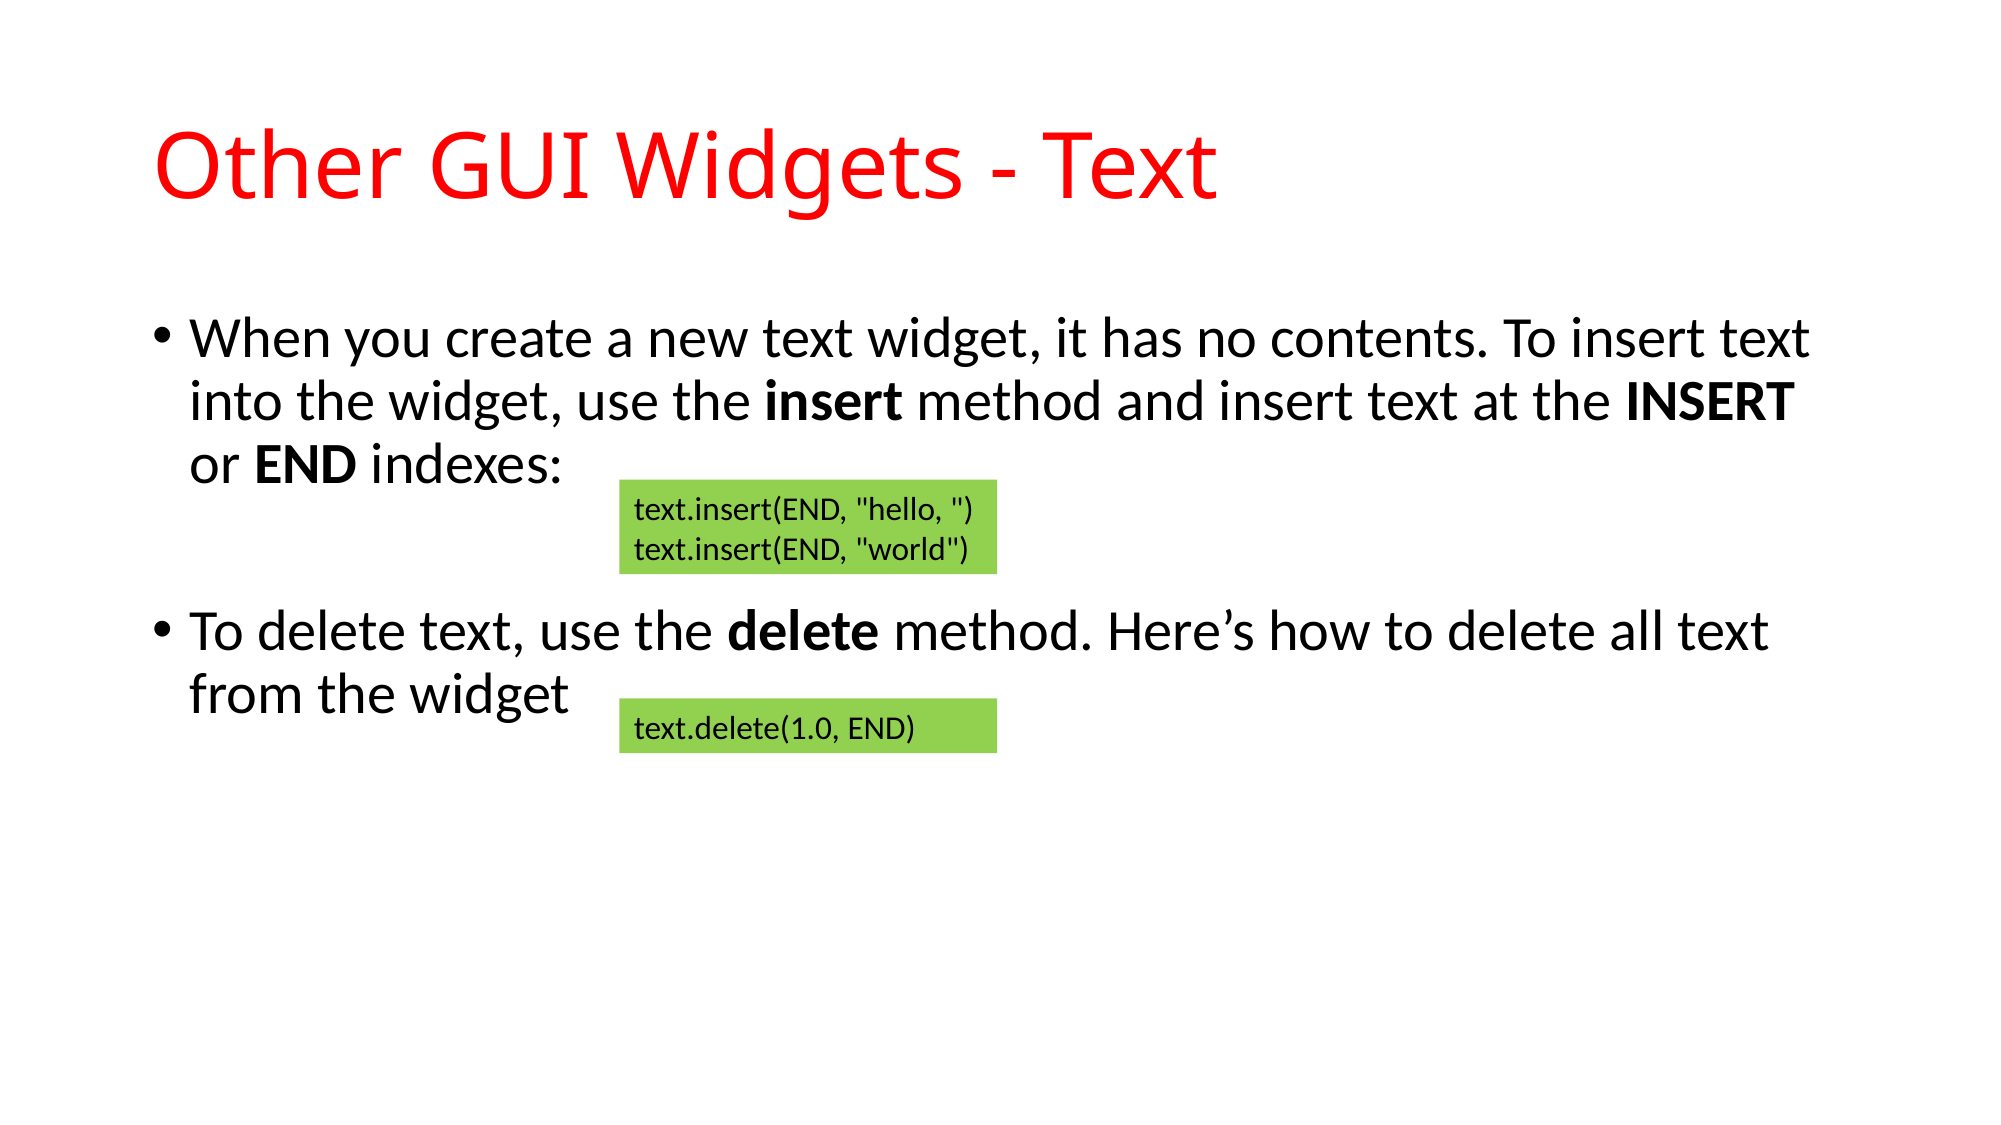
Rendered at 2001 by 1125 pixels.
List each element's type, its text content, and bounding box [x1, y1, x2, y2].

list When you create a new text widget, it has no contents. To insert text into the widget, use the insert method and insert text at the INSERT or END indexes: To delete text, use the delete method. Here’s how to delete all text from the widget [137, 299, 1863, 1014]
title Other GUI Widgets - Text [137, 59, 1863, 278]
text_box text.insert(END, "hello, ") text.insert(END, "world") [619, 479, 998, 575]
text_box text.delete(1.0, END) [619, 698, 998, 754]
